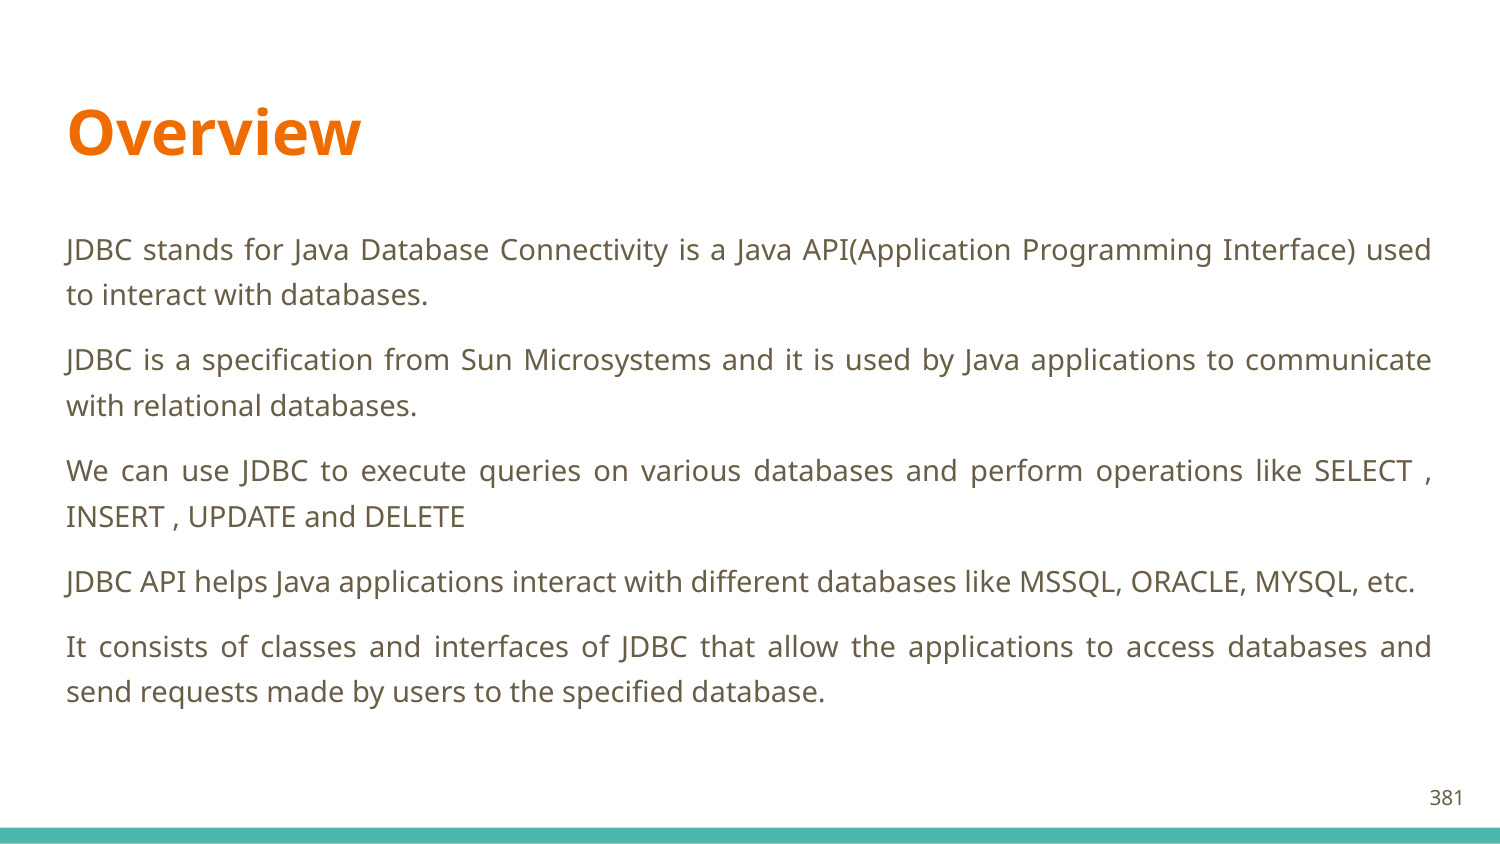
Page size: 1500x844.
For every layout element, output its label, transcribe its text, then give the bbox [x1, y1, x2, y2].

title Overview [51, 72, 1449, 189]
slide_number 381 [1389, 764, 1480, 830]
list JDBC stands for Java Database Connectivity is a Java API(Application Programming Interface) used to interact with databases. JDBC is a specification from Sun Microsystems and it is used by Java applications to communicate with relational databases. We can use JDBC to execute queries on various databases and perform operations like SELECT , INSERT , UPDATE and DELETE JDBC API helps Java applications interact with different databases like MSSQL, ORACLE, MYSQL, etc. It consists of classes and interfaces of JDBC that allow the applications to access databases and send requests made by users to the specified database. [51, 207, 1449, 750]
